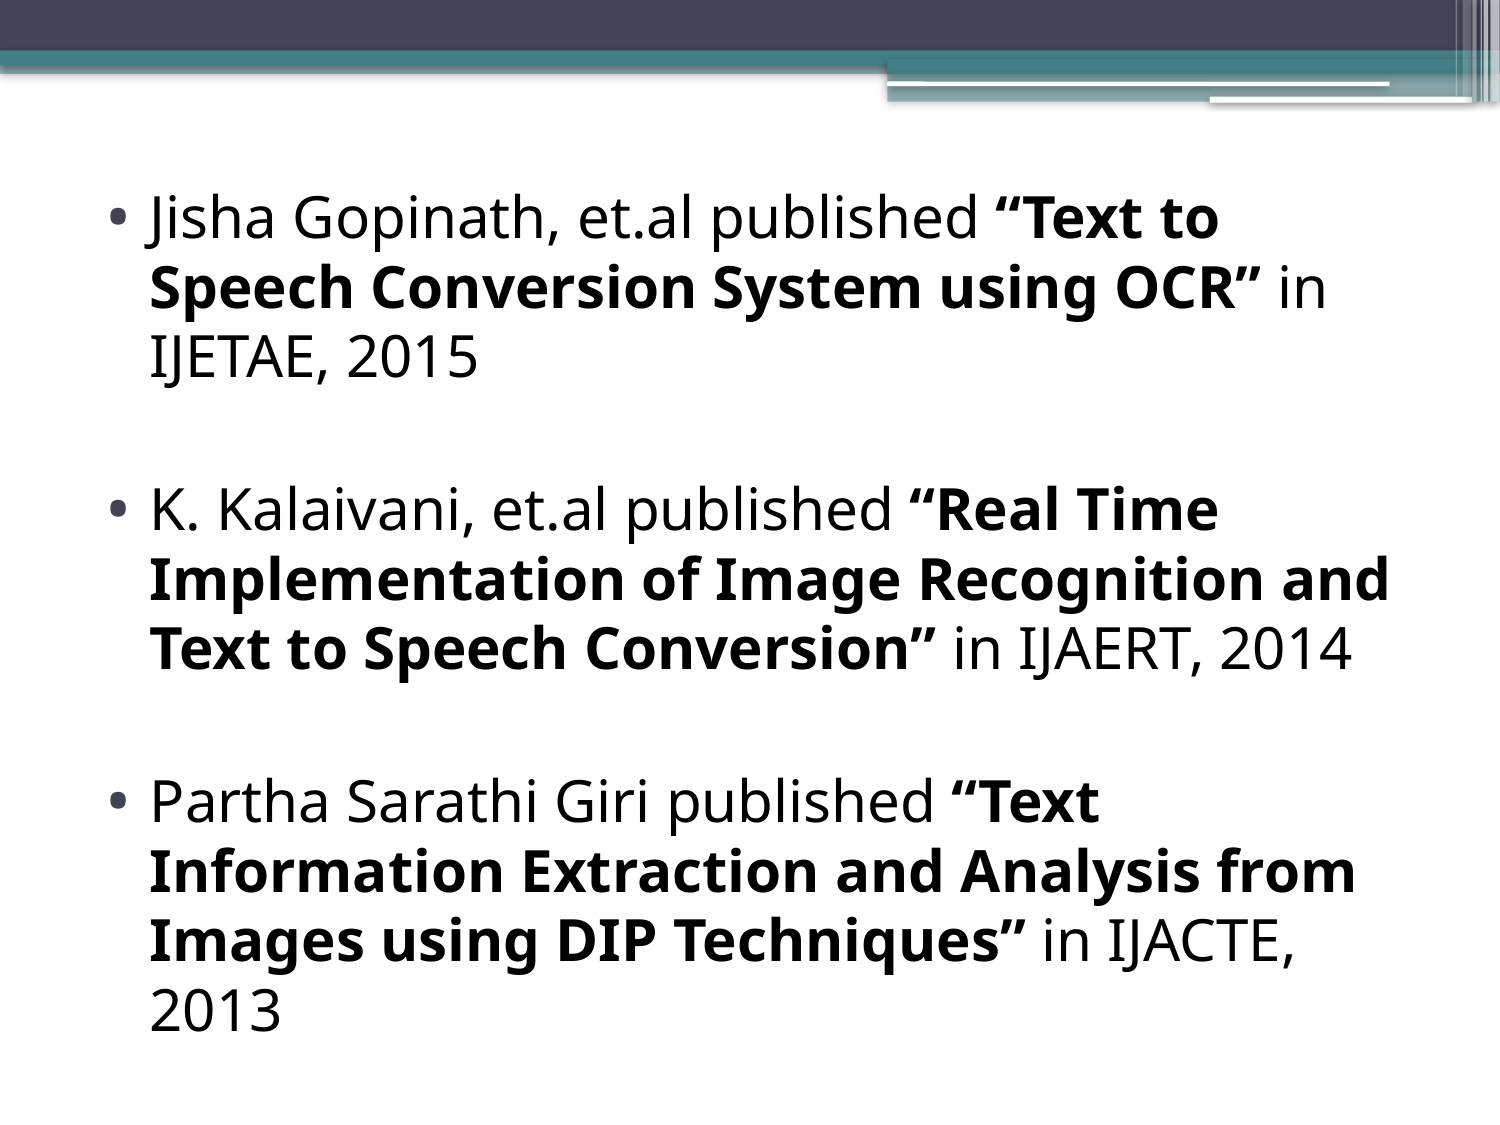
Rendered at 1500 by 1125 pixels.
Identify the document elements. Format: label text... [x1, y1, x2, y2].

list Jisha Gopinath, et.al published “Text to Speech Conversion System using OCR” in IJETAE, 2015 K. Kalaivani, et.al published “Real Time Implementation of Image Recognition and Text to Speech Conversion” in IJAERT, 2014 Partha Sarathi Giri published “Text Information Extraction and Analysis from Images using DIP Techniques” in IJACTE, 2013 [75, 172, 1425, 1079]
